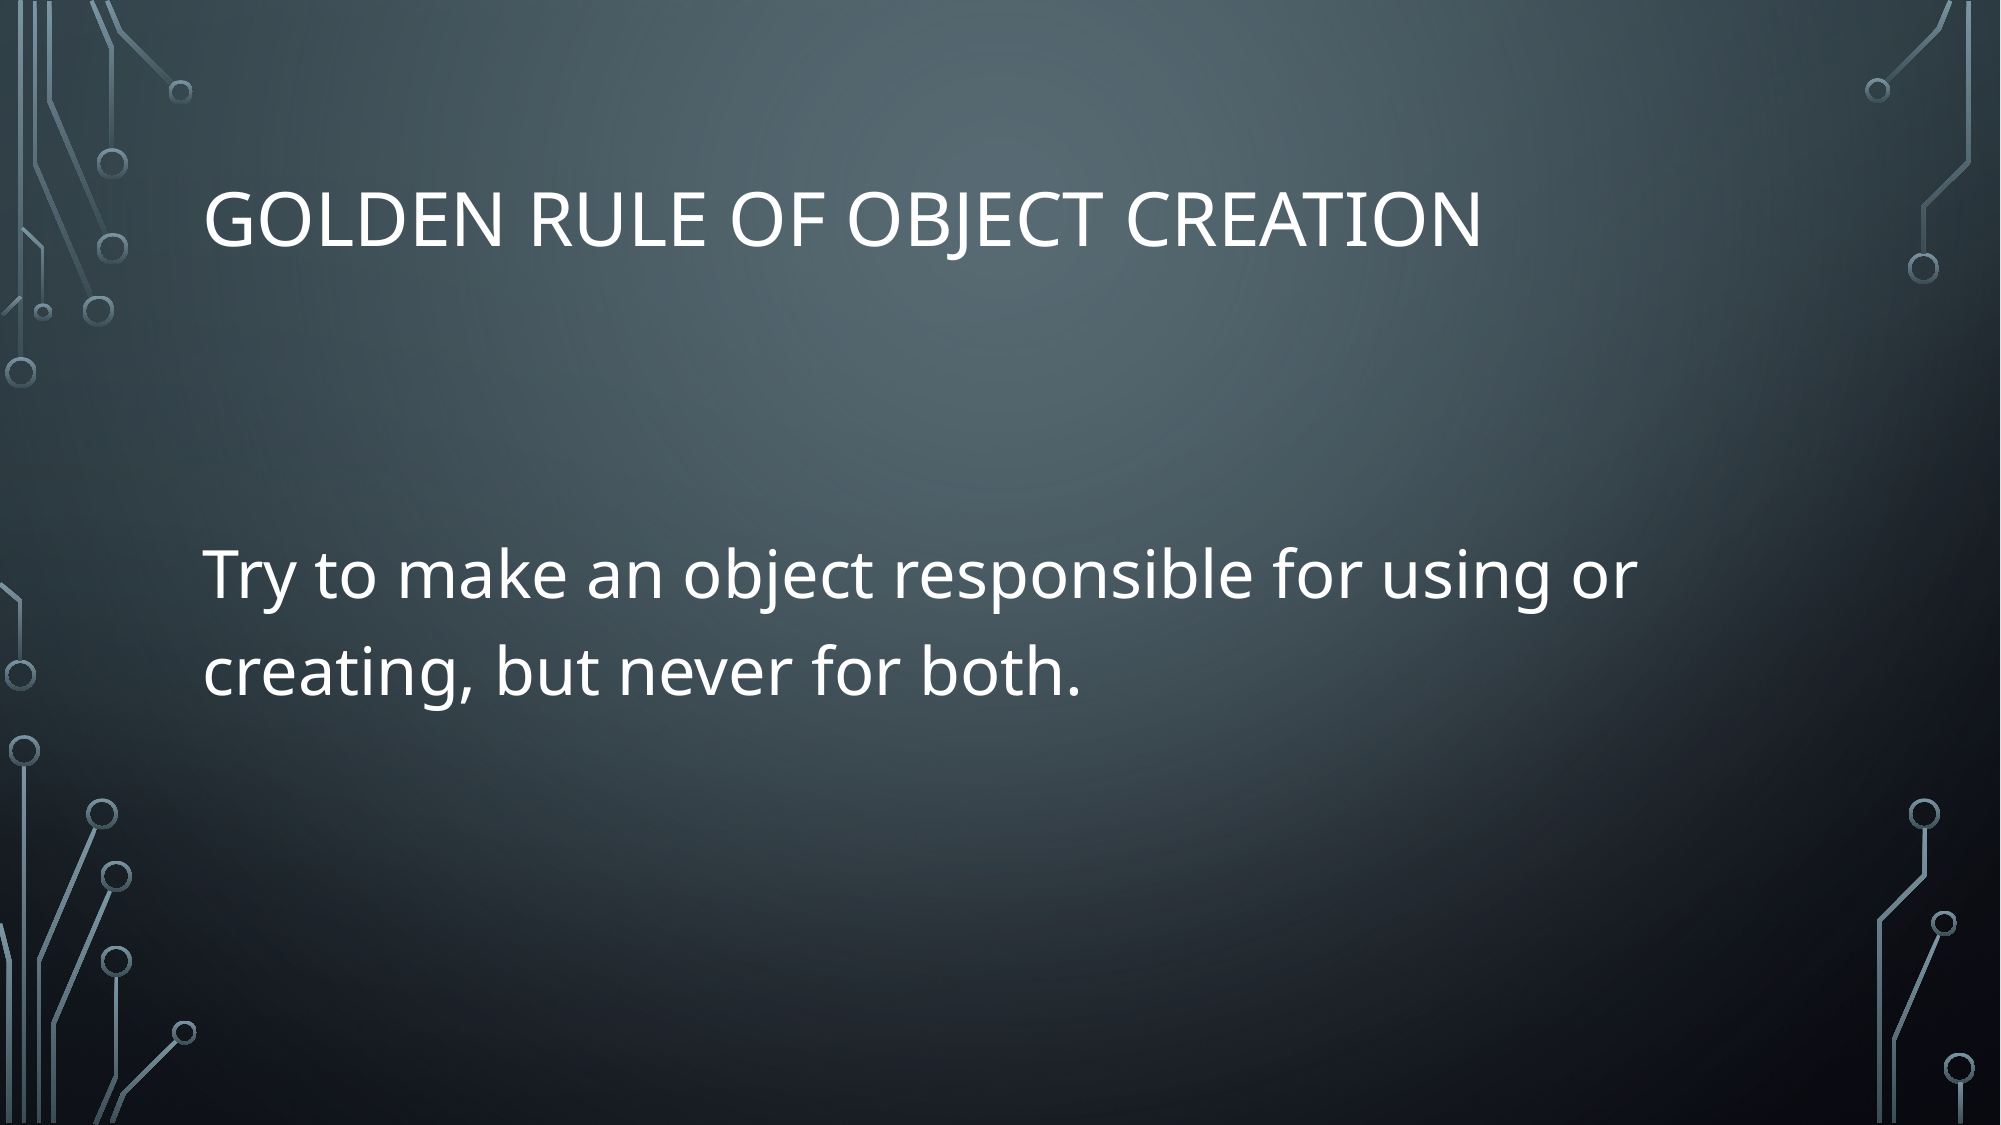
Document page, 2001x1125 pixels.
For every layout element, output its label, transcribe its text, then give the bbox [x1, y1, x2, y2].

list Try to make an object responsible for using or creating, but never for both. [187, 508, 1813, 1024]
title Golden rule of object creation [187, 101, 1813, 344]
